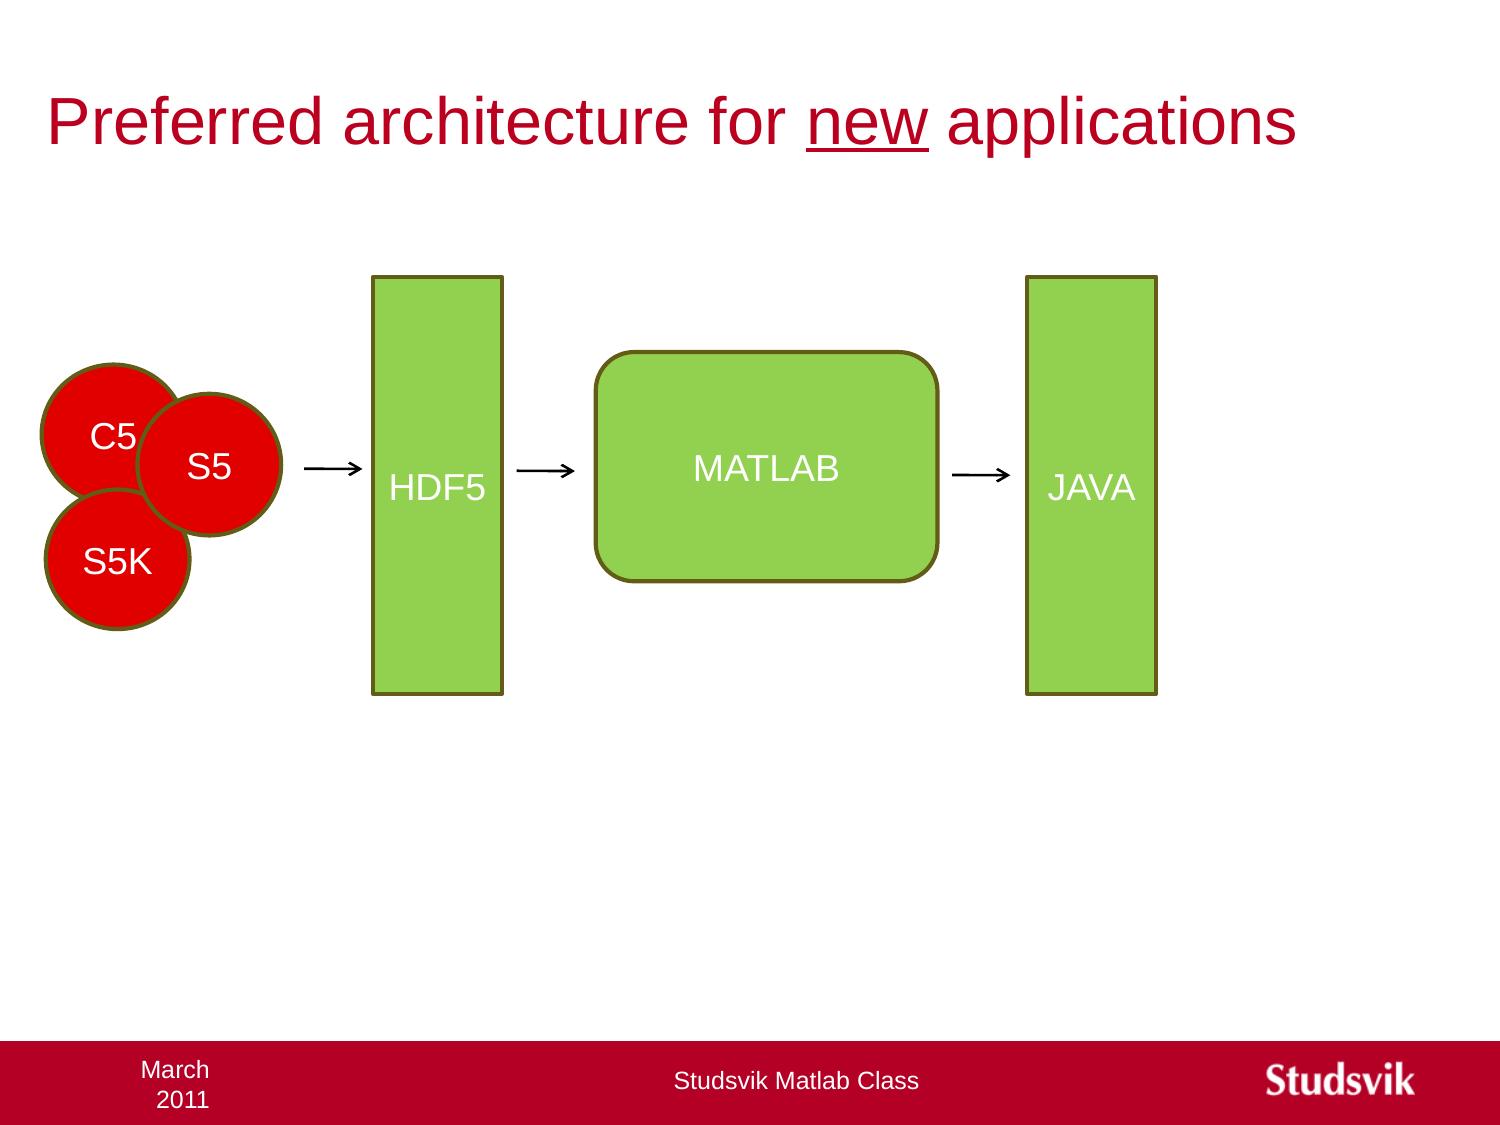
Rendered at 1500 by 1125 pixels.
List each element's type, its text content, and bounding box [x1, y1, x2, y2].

text_box MATLAB [593, 349, 940, 584]
text_box S5K [43, 487, 192, 632]
text_box S5 [135, 391, 284, 538]
text_box HDF5 [371, 275, 504, 696]
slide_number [93, 1065, 226, 1103]
text_box JAVA [1025, 275, 1158, 696]
text_box C5 [39, 362, 178, 498]
footer Studsvik Matlab Class [559, 1049, 1035, 1110]
picture [0, 1041, 1500, 1125]
title Preferred architecture for new applications [46, 78, 1465, 267]
